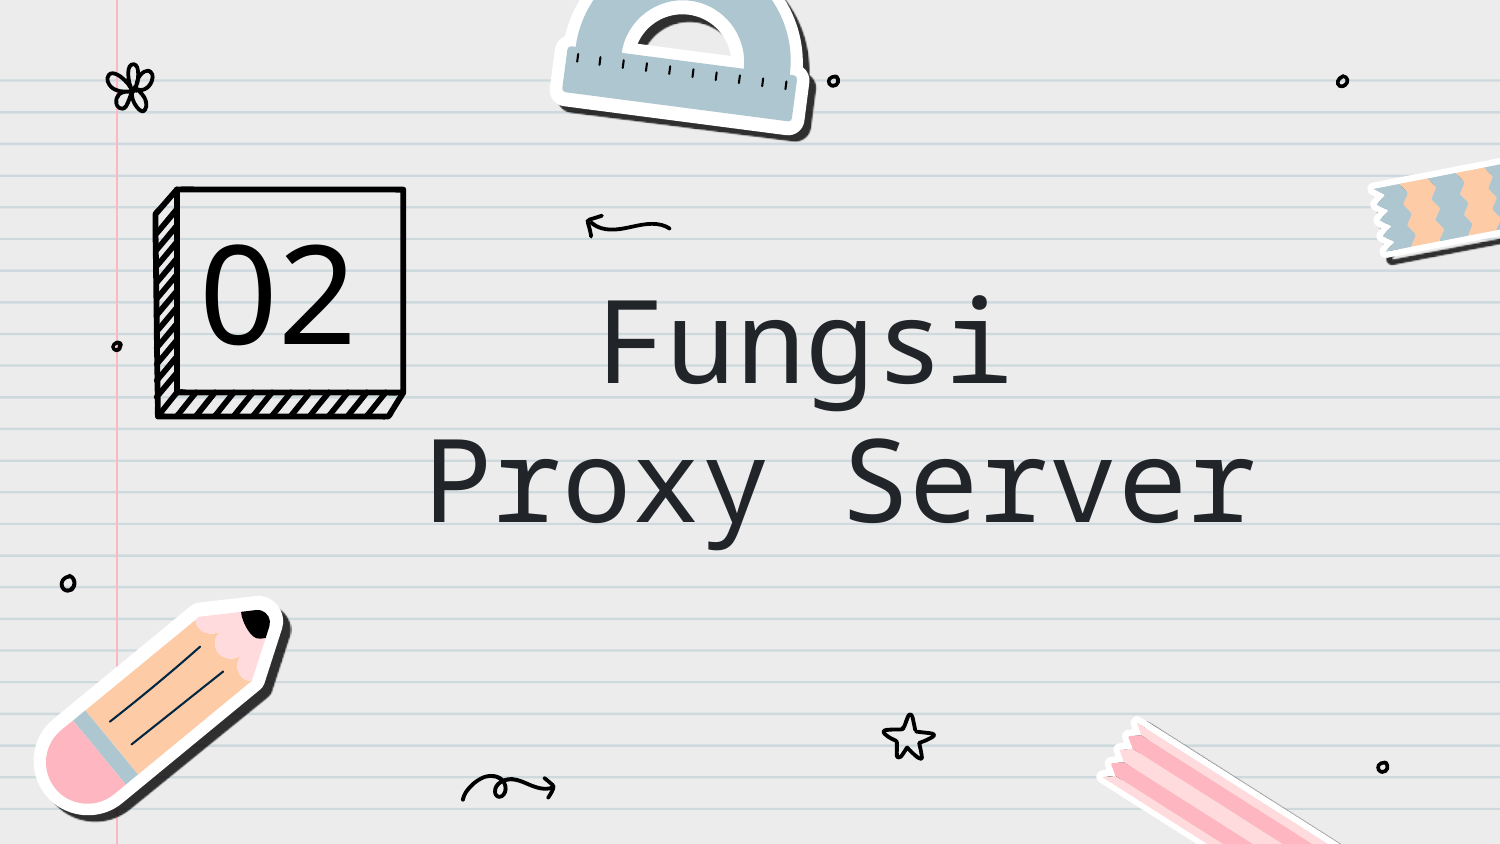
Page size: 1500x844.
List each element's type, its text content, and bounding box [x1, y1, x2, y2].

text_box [547, 0, 826, 138]
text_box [1087, 747, 1367, 844]
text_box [152, 186, 408, 420]
title Fungsi Proxy Server [306, 339, 1375, 474]
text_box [47, 567, 256, 832]
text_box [1368, 151, 1500, 241]
